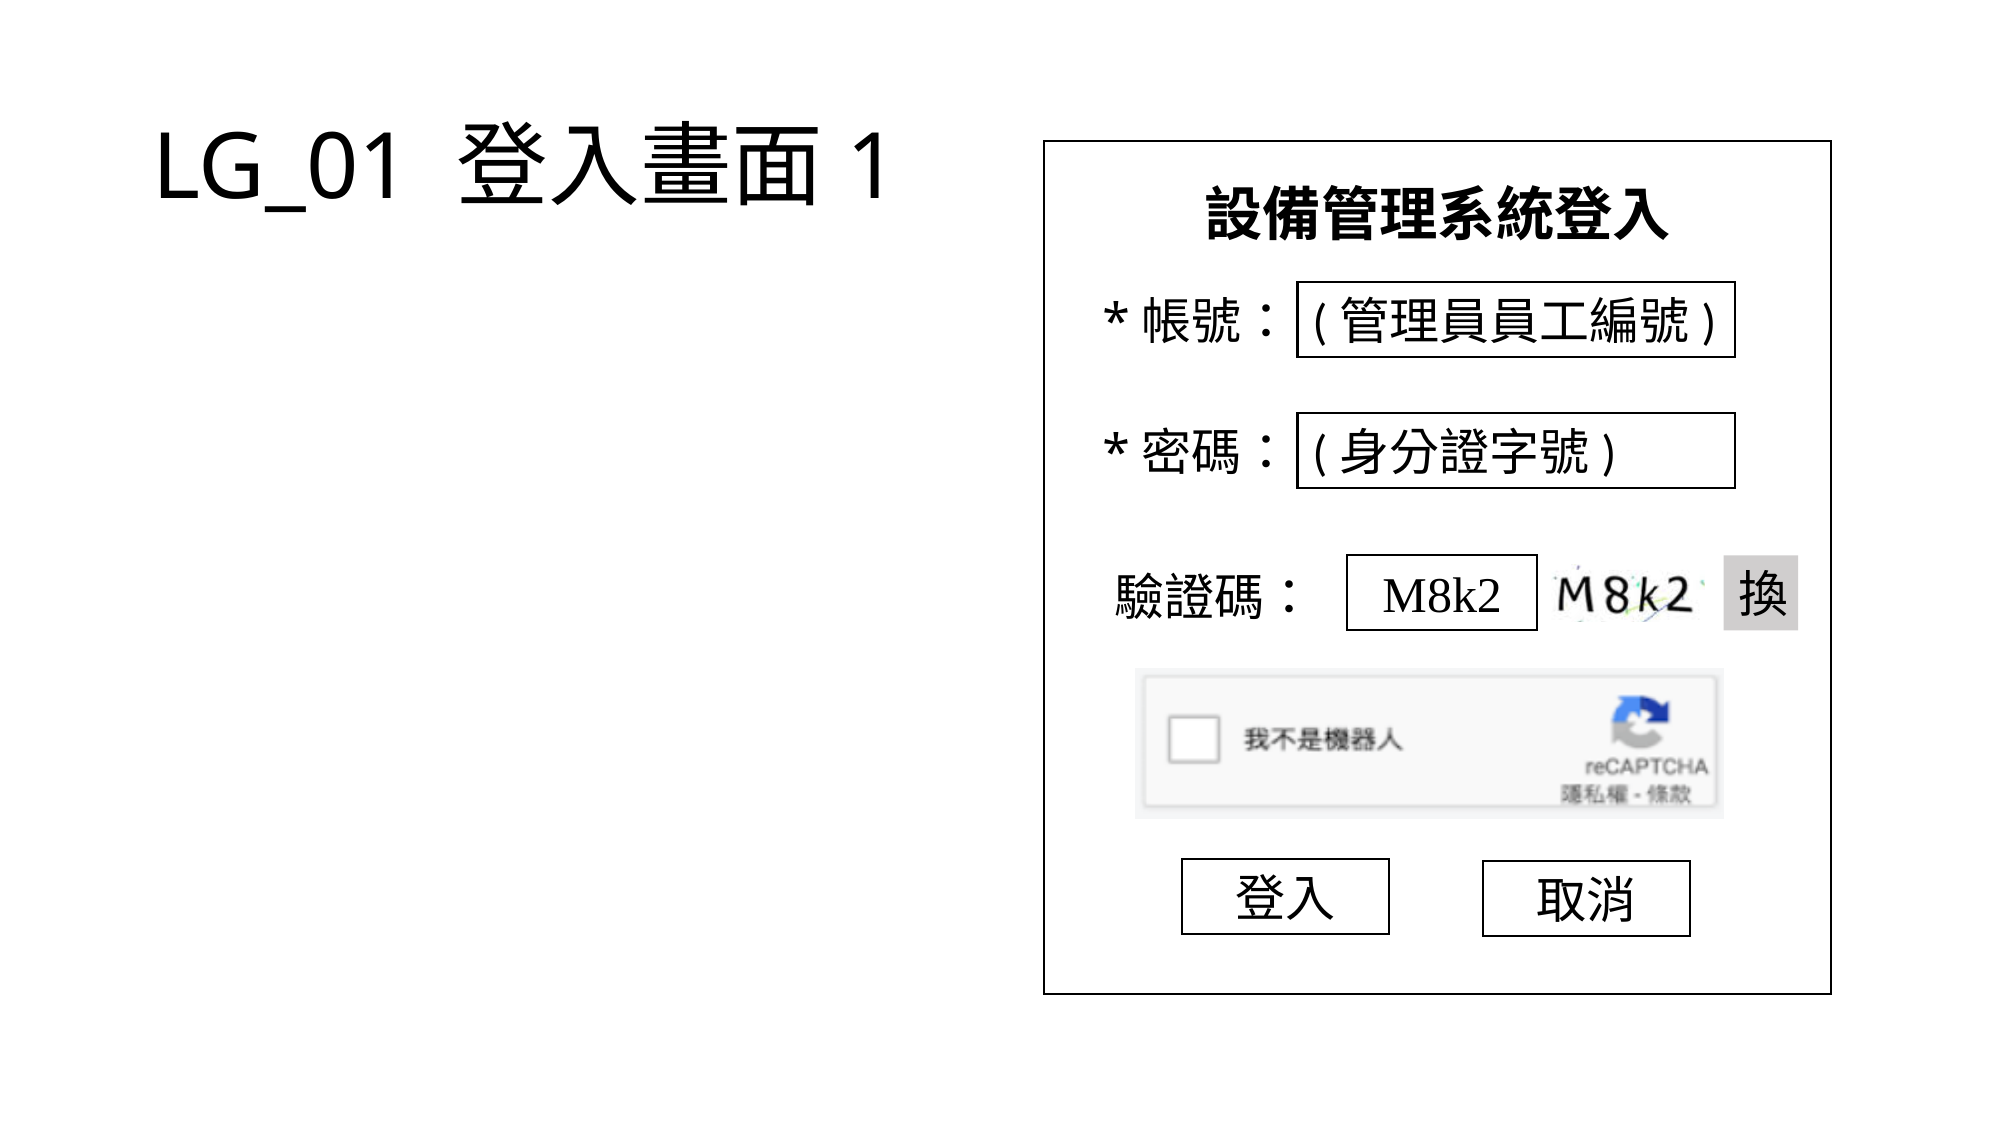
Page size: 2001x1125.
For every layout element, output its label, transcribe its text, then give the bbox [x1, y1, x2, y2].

text_box *帳號： [1087, 281, 1286, 357]
text_box (管理員員工編號) [1296, 281, 1736, 358]
text_box 換 [1723, 555, 1799, 631]
text_box (身分證字號) [1296, 412, 1736, 489]
title LG_01 登入畫面1 [137, 59, 1863, 278]
text_box 取消 [1482, 860, 1691, 937]
text_box 設備管理系統登入 [1058, 165, 1817, 259]
text_box 登入 [1181, 858, 1390, 935]
text_box [1043, 140, 1832, 995]
text_box 驗證碼： [1099, 558, 1325, 634]
picture [1135, 668, 1724, 819]
text_box M8k2 [1346, 554, 1538, 631]
text_box *密碼： [1087, 413, 1286, 489]
picture [1550, 564, 1705, 622]
